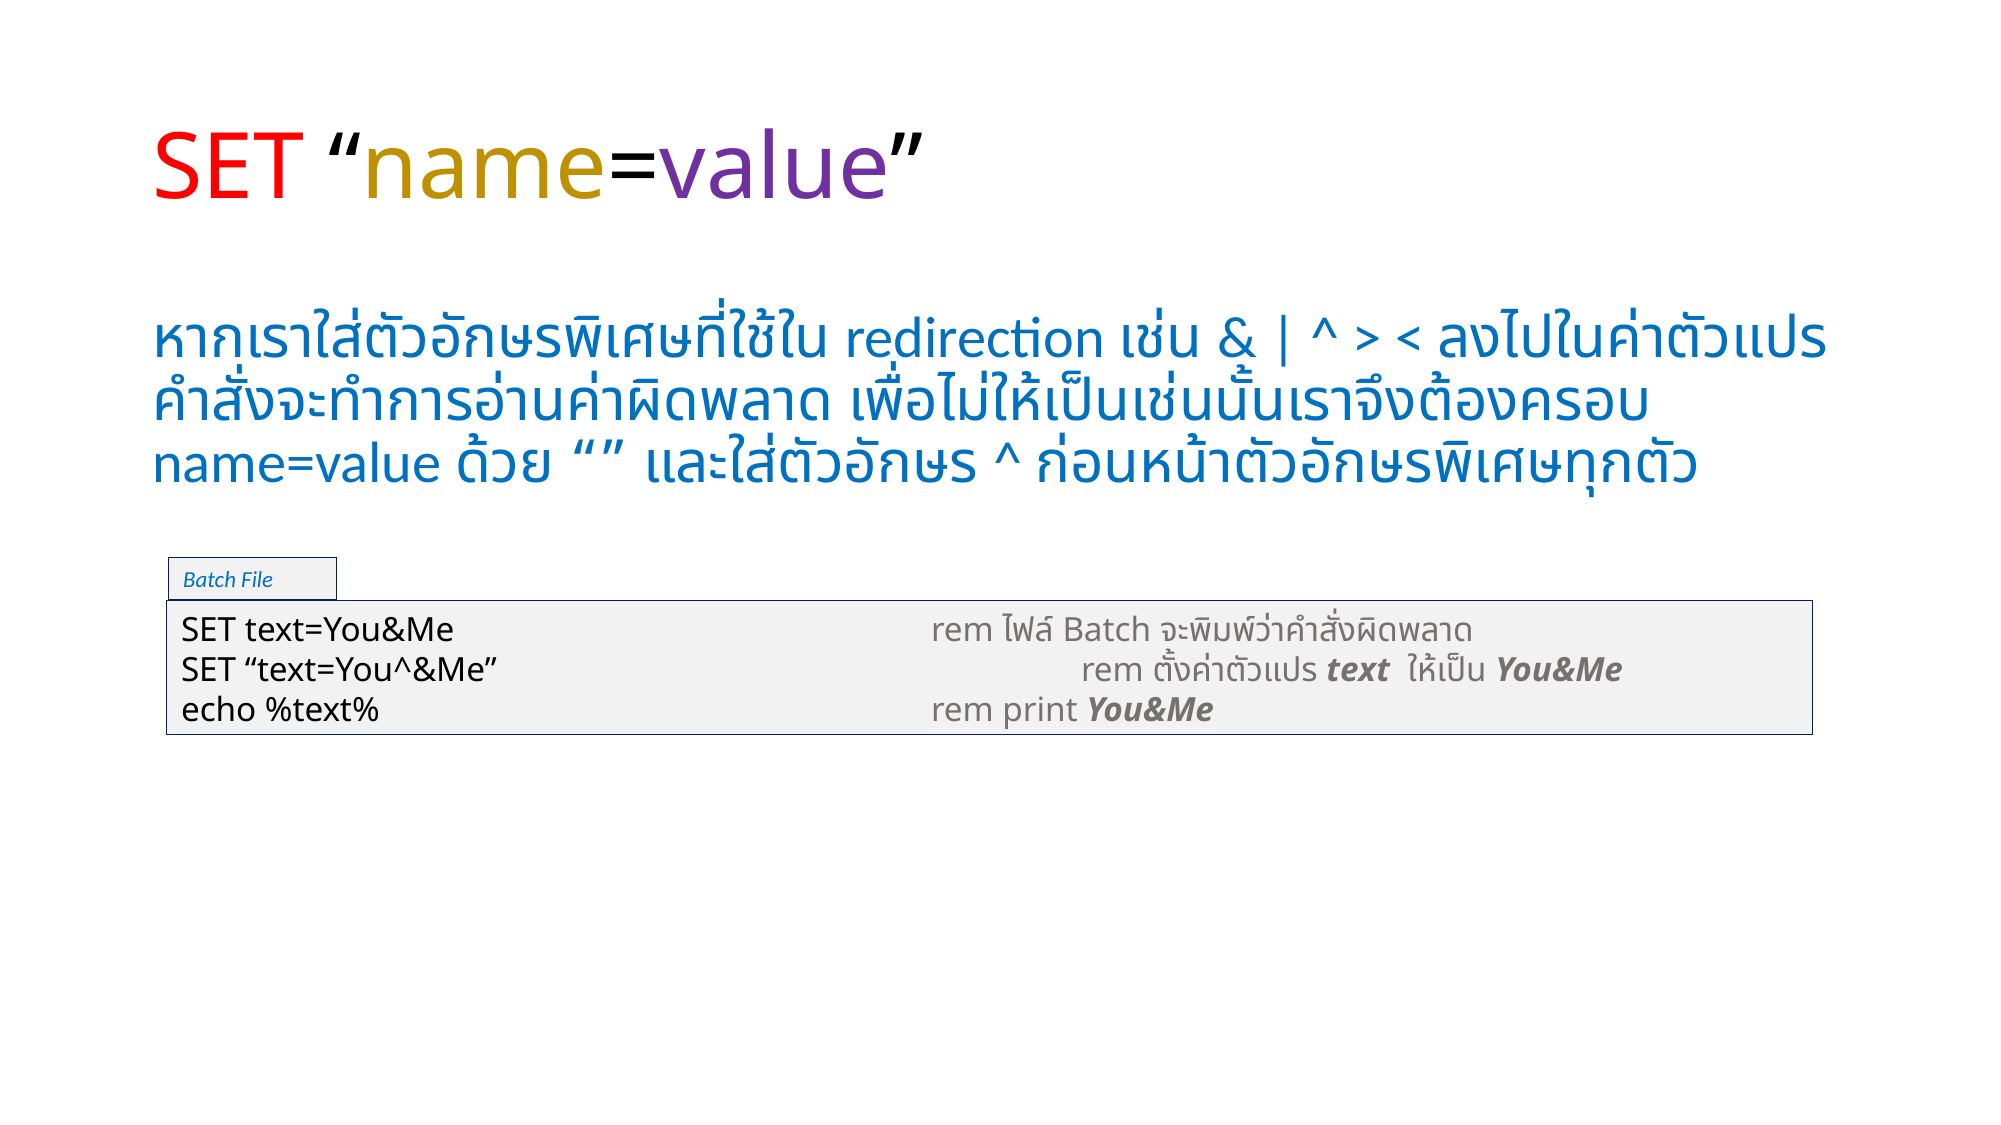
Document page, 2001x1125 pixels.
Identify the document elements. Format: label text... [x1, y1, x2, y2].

title SET “name=value” [137, 59, 1863, 278]
list หากเราใส่ตัวอักษรพิเศษที่ใช้ใน redirection เช่น & | ^ > < ลงไปในค่าตัวแปร คำสั่งจะทำการอ่านค่าผิดพลาด เพื่อไม่ให้เป็นเช่นนั้นเราจึงต้องครอบ name=value ด้วย “” และใส่ตัวอักษร ^ ก่อนหน้าตัวอักษรพิเศษทุกตัว [137, 299, 1863, 1014]
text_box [166, 557, 1813, 737]
